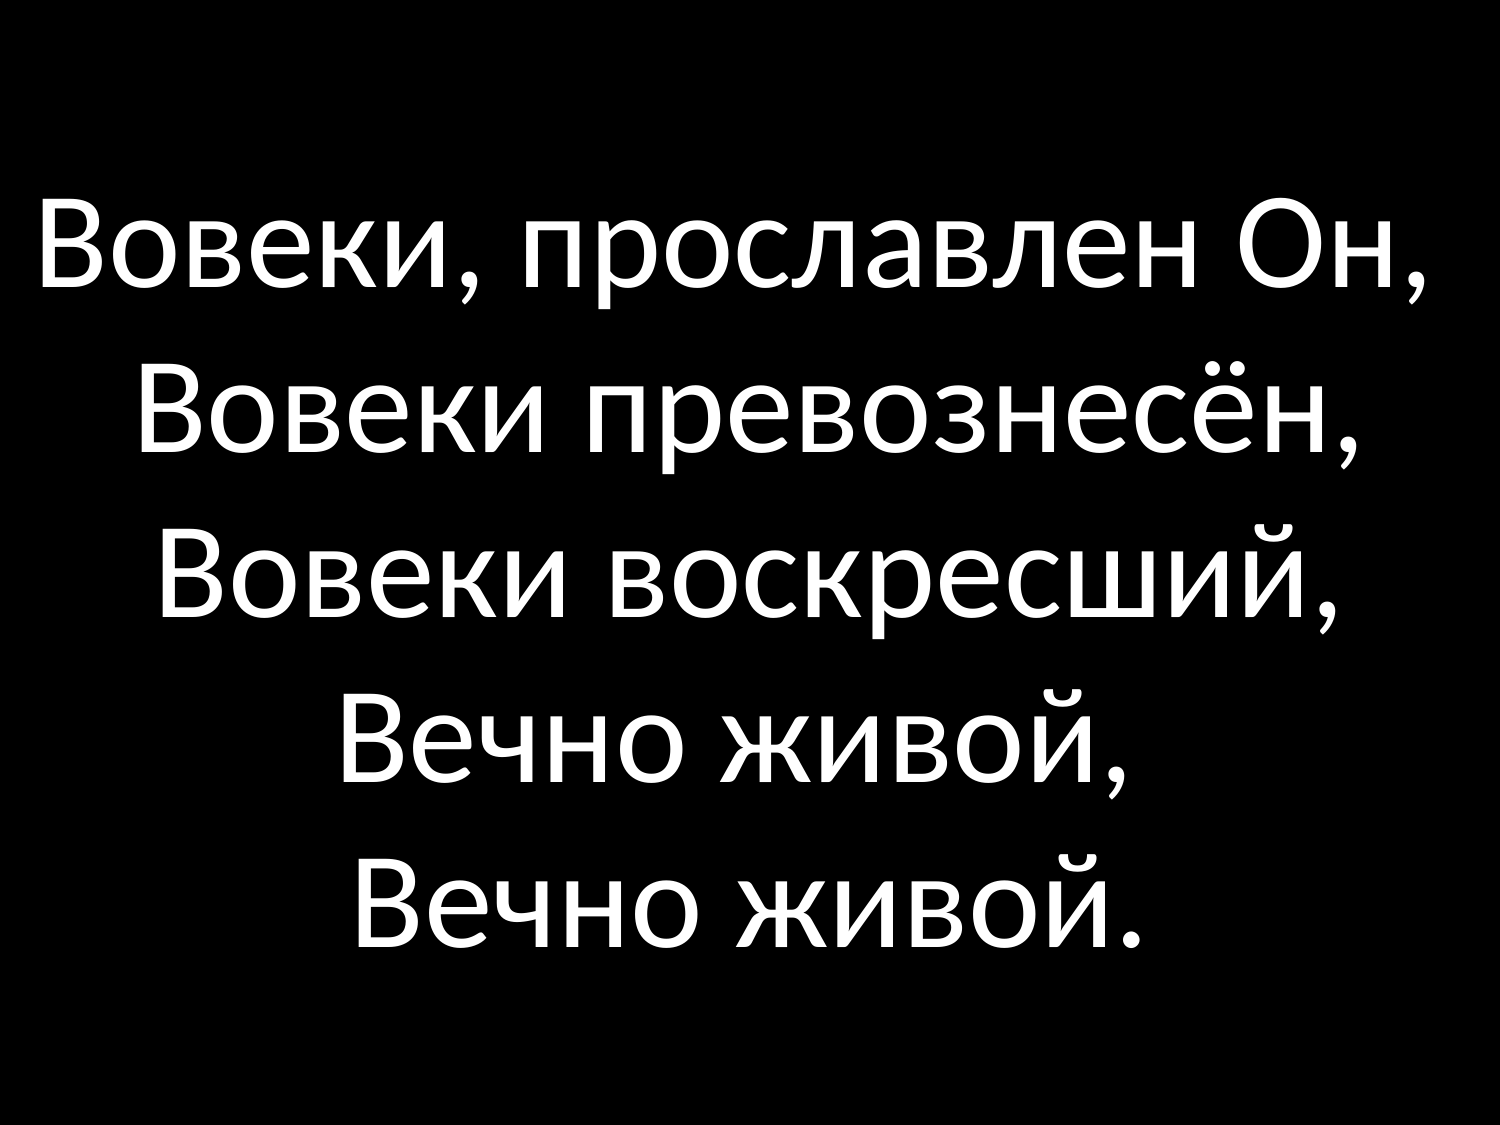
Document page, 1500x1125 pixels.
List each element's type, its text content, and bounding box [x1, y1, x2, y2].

title Вовеки, прославлен Он, Вовеки превознесён, Вовеки воскресший, Вечно живой, Вечно живой. [0, 0, 1500, 1125]
